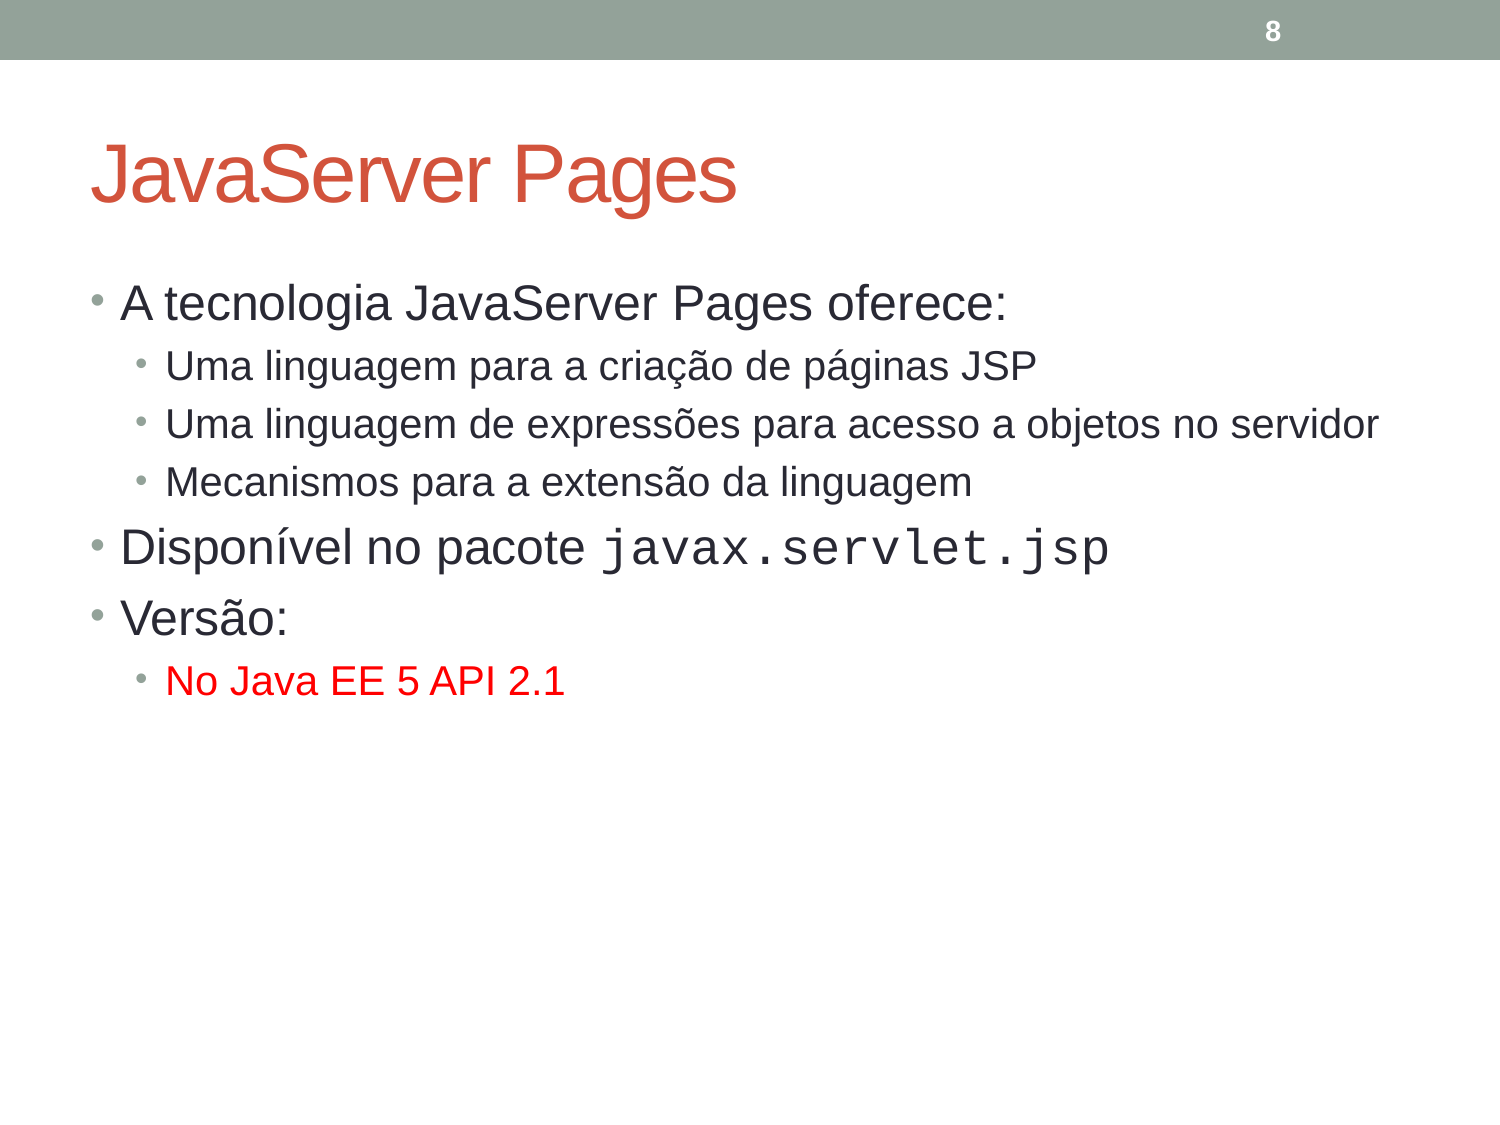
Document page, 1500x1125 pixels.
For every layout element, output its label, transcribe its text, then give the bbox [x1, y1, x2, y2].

list A tecnologia JavaServer Pages oferece: Uma linguagem para a criação de páginas JSP Uma linguagem de expressões para acesso a objetos no servidor Mecanismos para a extensão da linguagem Disponível no pacote javax.servlet.jsp Versão: No Java EE 5 API 2.1 [74, 262, 1426, 1063]
title JavaServer Pages [75, 87, 1425, 250]
slide_number 8 [1250, 3, 1425, 57]
